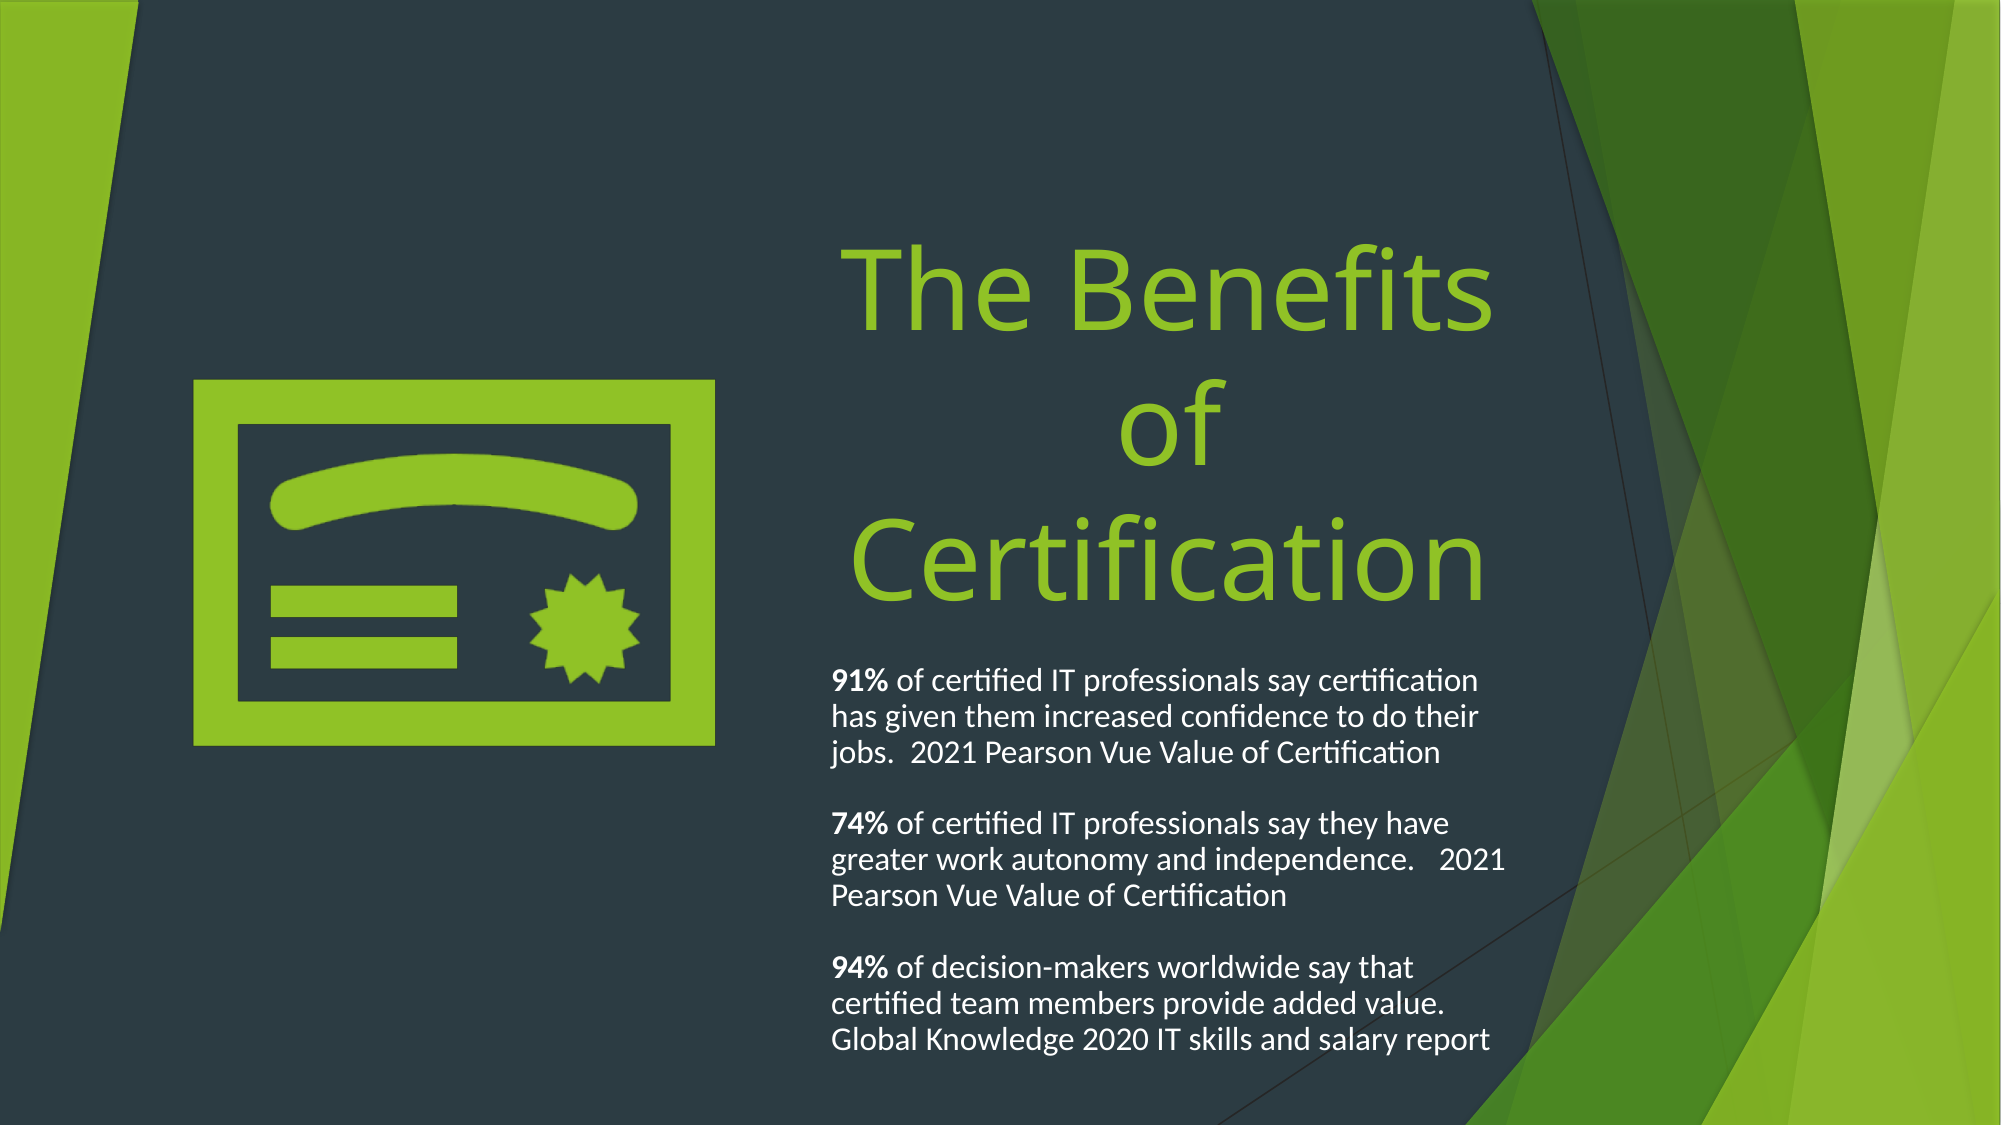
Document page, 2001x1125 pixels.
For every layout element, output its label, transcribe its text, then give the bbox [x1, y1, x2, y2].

text_box [0, 1, 140, 933]
subtitle 91% of certified IT professionals say certification has given them increased confidence to do their jobs. 2021 Pearson Vue Value of Certification 74% of certified IT professionals say they have greater work autonomy and independence. 2021 Pearson Vue Value of Certification 94% of decision-makers worldwide say that certified team members provide added value. Global Knowledge 2020 IT skills and salary report [816, 655, 1522, 1067]
title The Benefits of Certification [816, 207, 1522, 631]
picture [145, 253, 764, 873]
